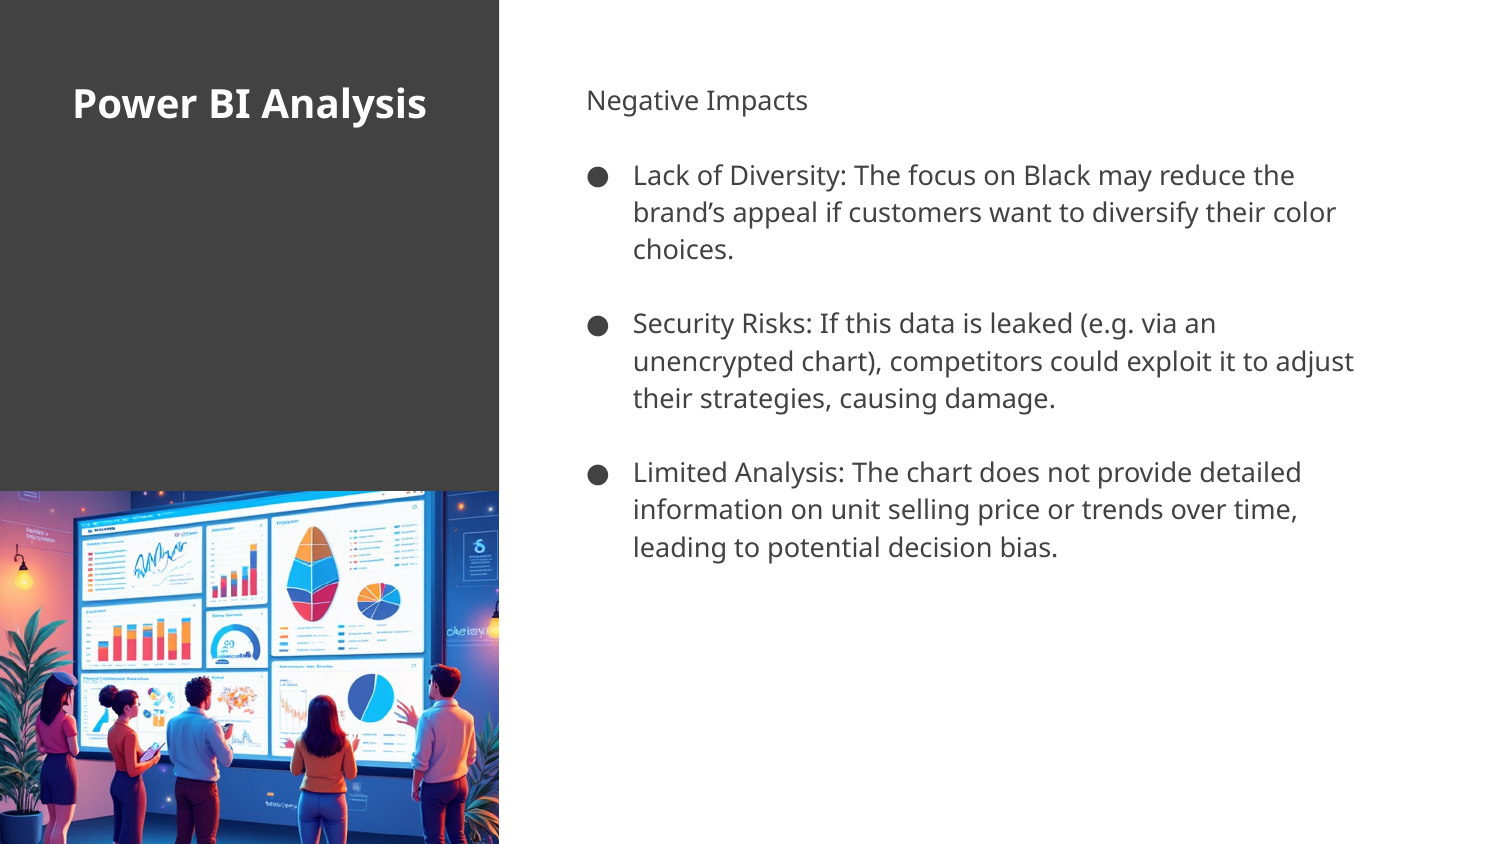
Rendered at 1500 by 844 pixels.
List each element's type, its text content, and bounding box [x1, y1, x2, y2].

list Negative Impacts Lack of Diversity: The focus on Black may reduce the brand’s appeal if customers want to diversify their color choices. Security Risks: If this data is leaked (e.g. via an unencrypted chart), competitors could exploit it to adjust their strategies, causing damage. Limited Analysis: The chart does not provide detailed information on unit selling price or trends over time, leading to potential decision bias. [571, 63, 1395, 668]
picture [0, 491, 500, 844]
title Power BI Analysis [54, 63, 446, 154]
